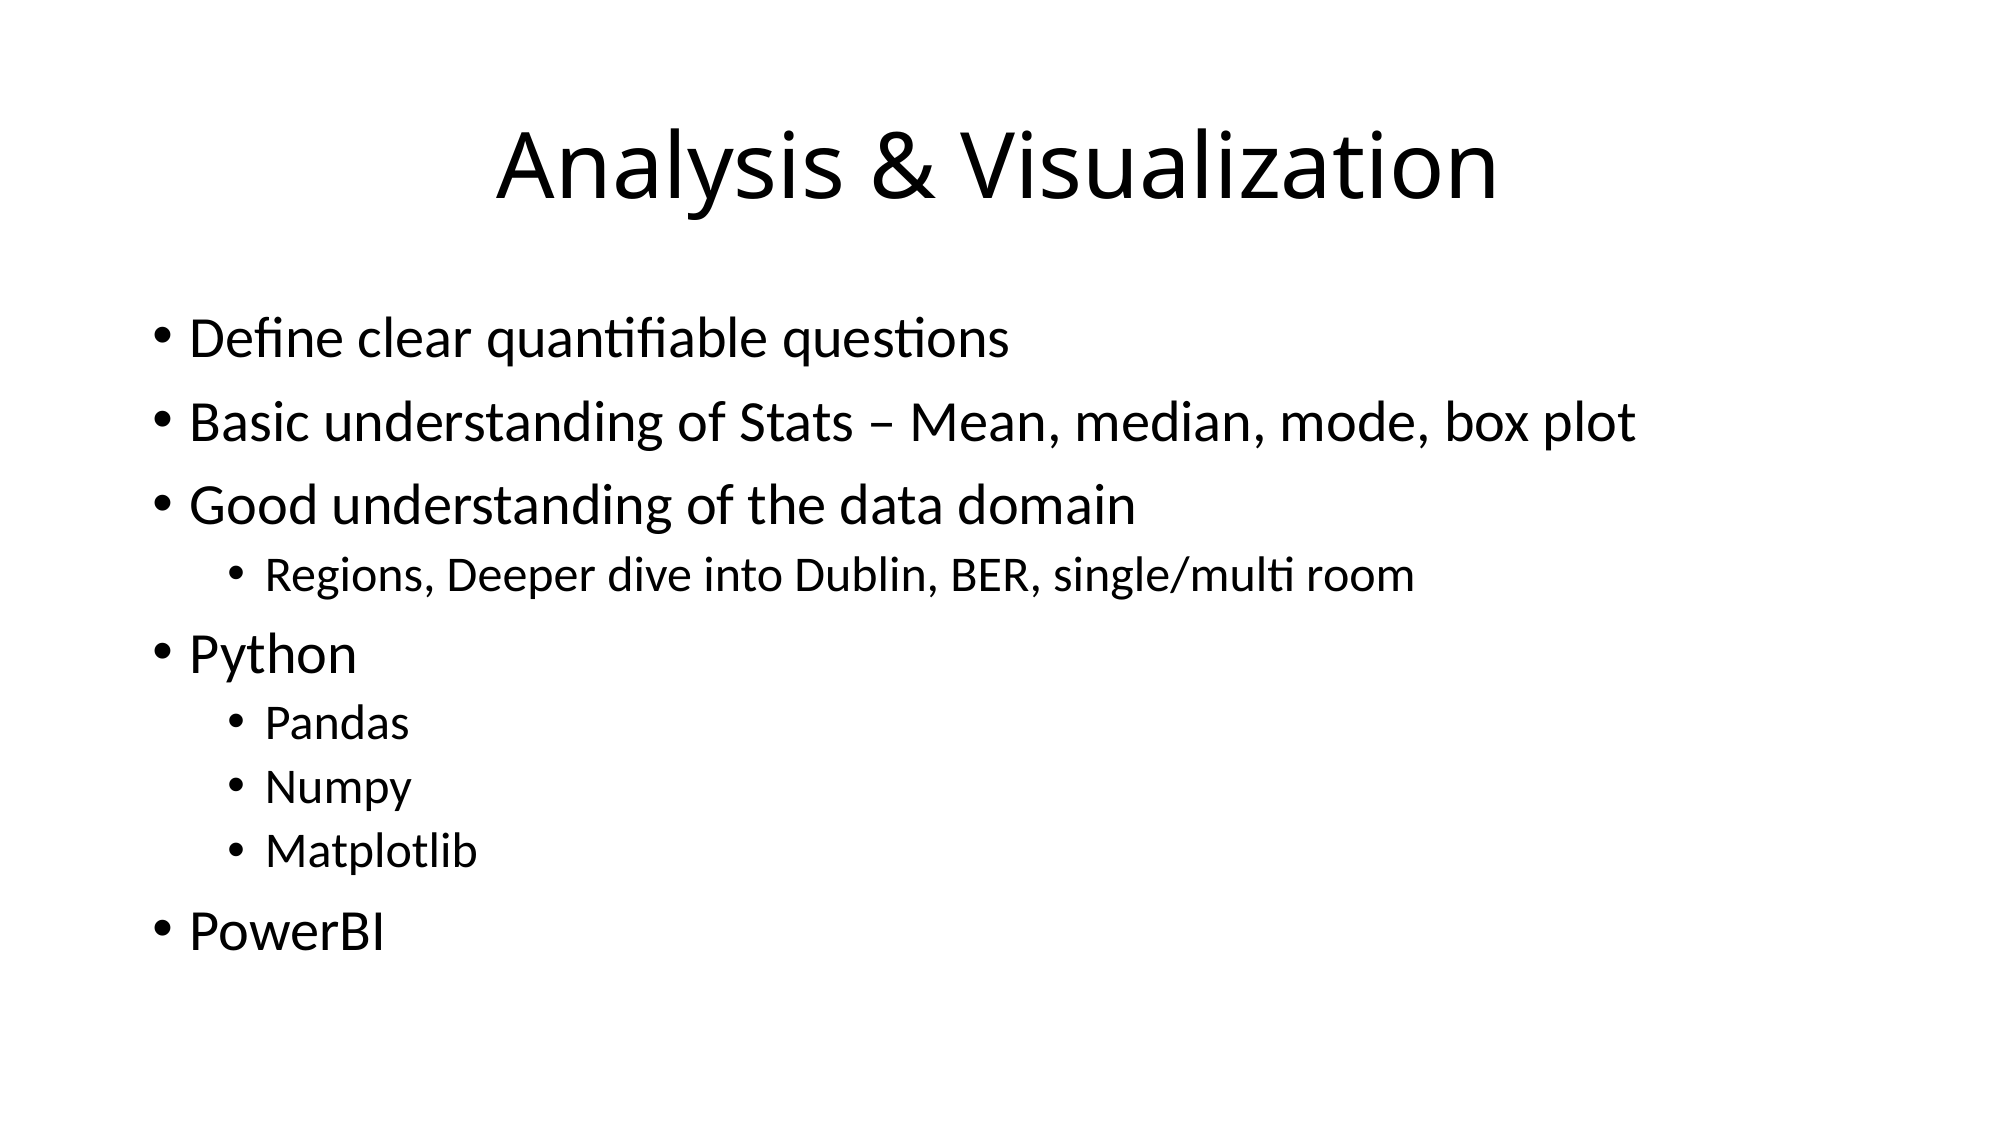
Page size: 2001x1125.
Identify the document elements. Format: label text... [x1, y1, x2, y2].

list Define clear quantifiable questions Basic understanding of Stats – Mean, median, mode, box plot Good understanding of the data domain Regions, Deeper dive into Dublin, BER, single/multi room Python Pandas Numpy Matplotlib PowerBI [137, 299, 1863, 1014]
title Analysis & Visualization [137, 59, 1863, 278]
